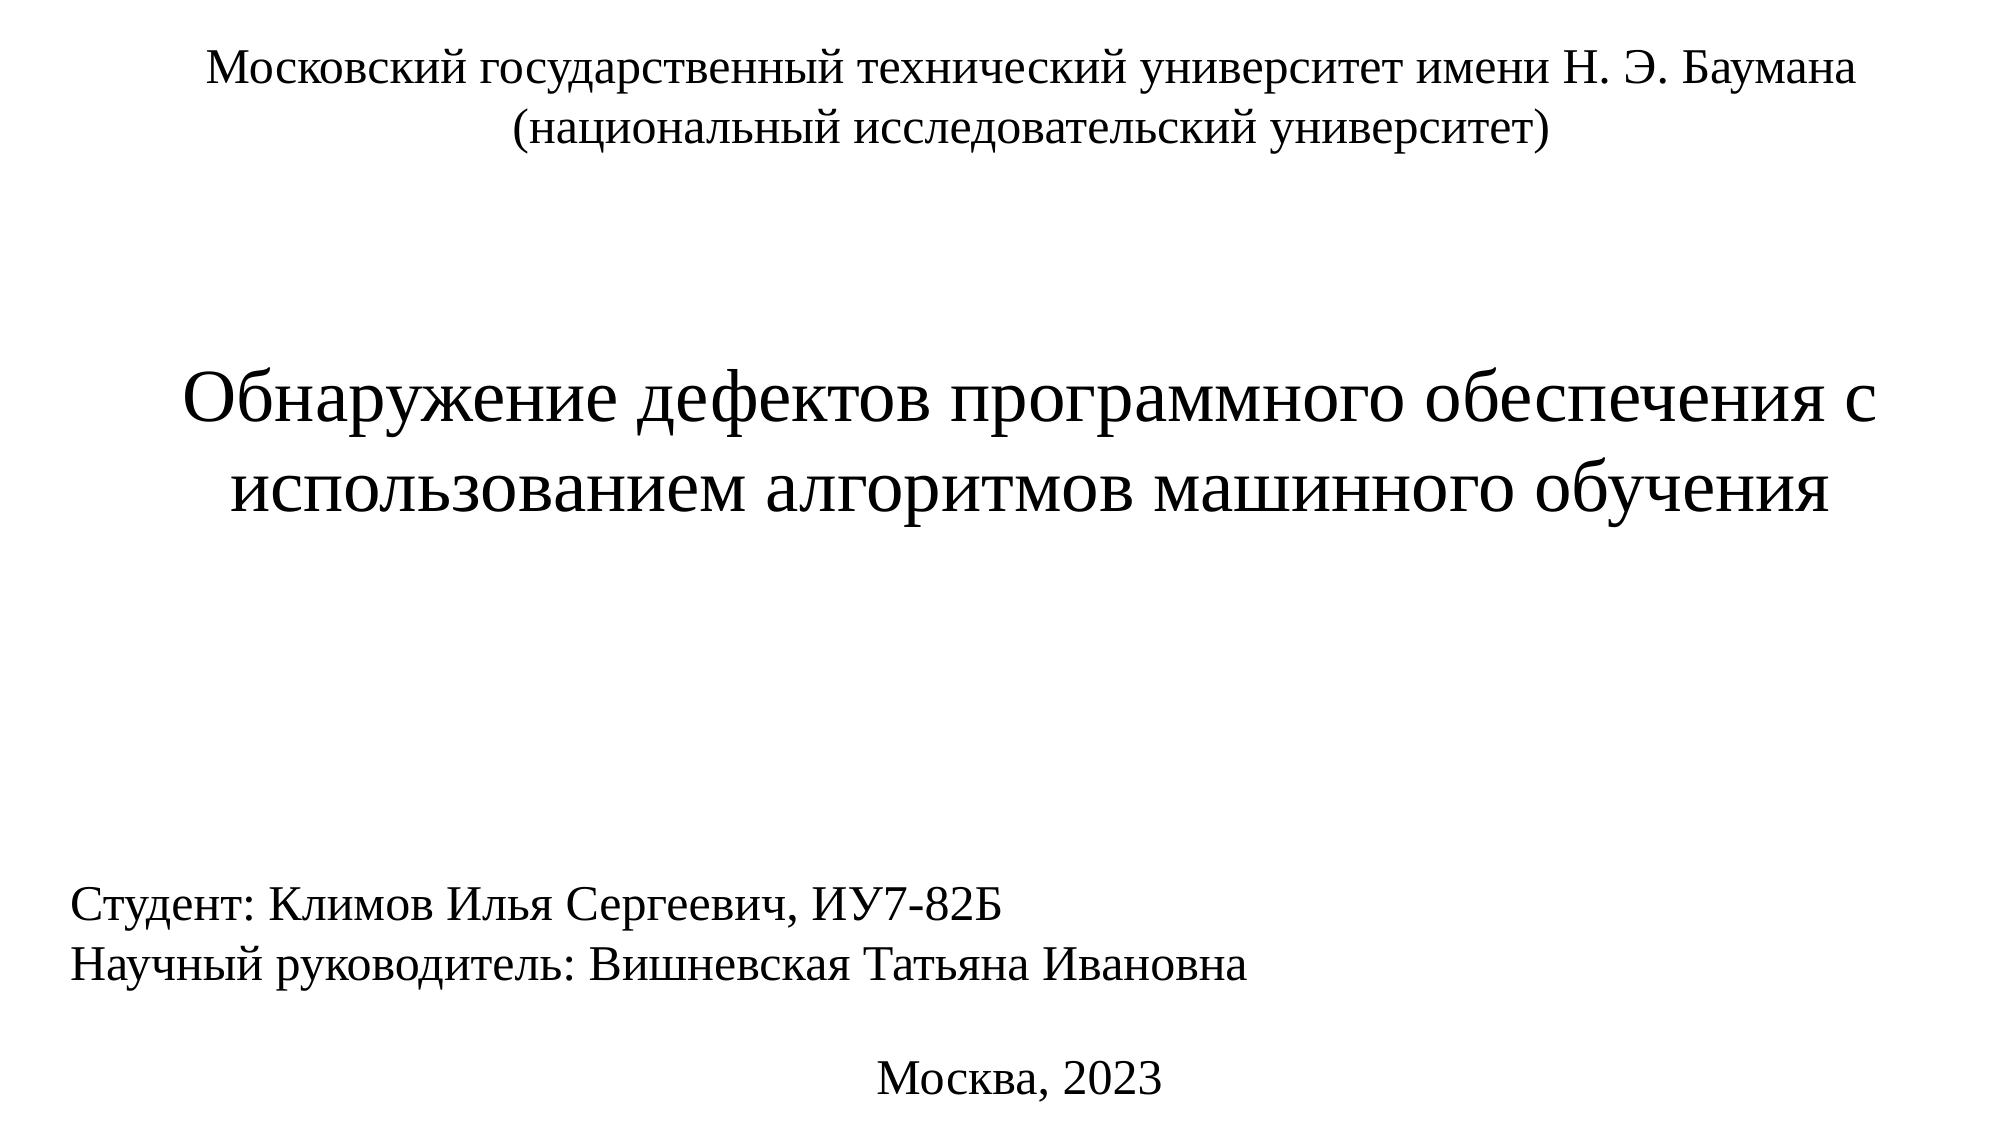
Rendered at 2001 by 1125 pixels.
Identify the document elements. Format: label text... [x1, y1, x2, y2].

text_box Московский государственный технический университет имени Н. Э. Баумана (национальный исследовательский университет) [157, 25, 1906, 161]
text_box Москва, 2023 [861, 1036, 1202, 1112]
text_box Студент: Климов Илья Сергеевич, ИУ7-82Б Научный руководитель: Вишневская Татьяна Ивановна [55, 862, 1364, 998]
text_box Обнаружение дефектов программного обеспечения с использованием алгоритмов машинного обучения [157, 339, 1905, 535]
